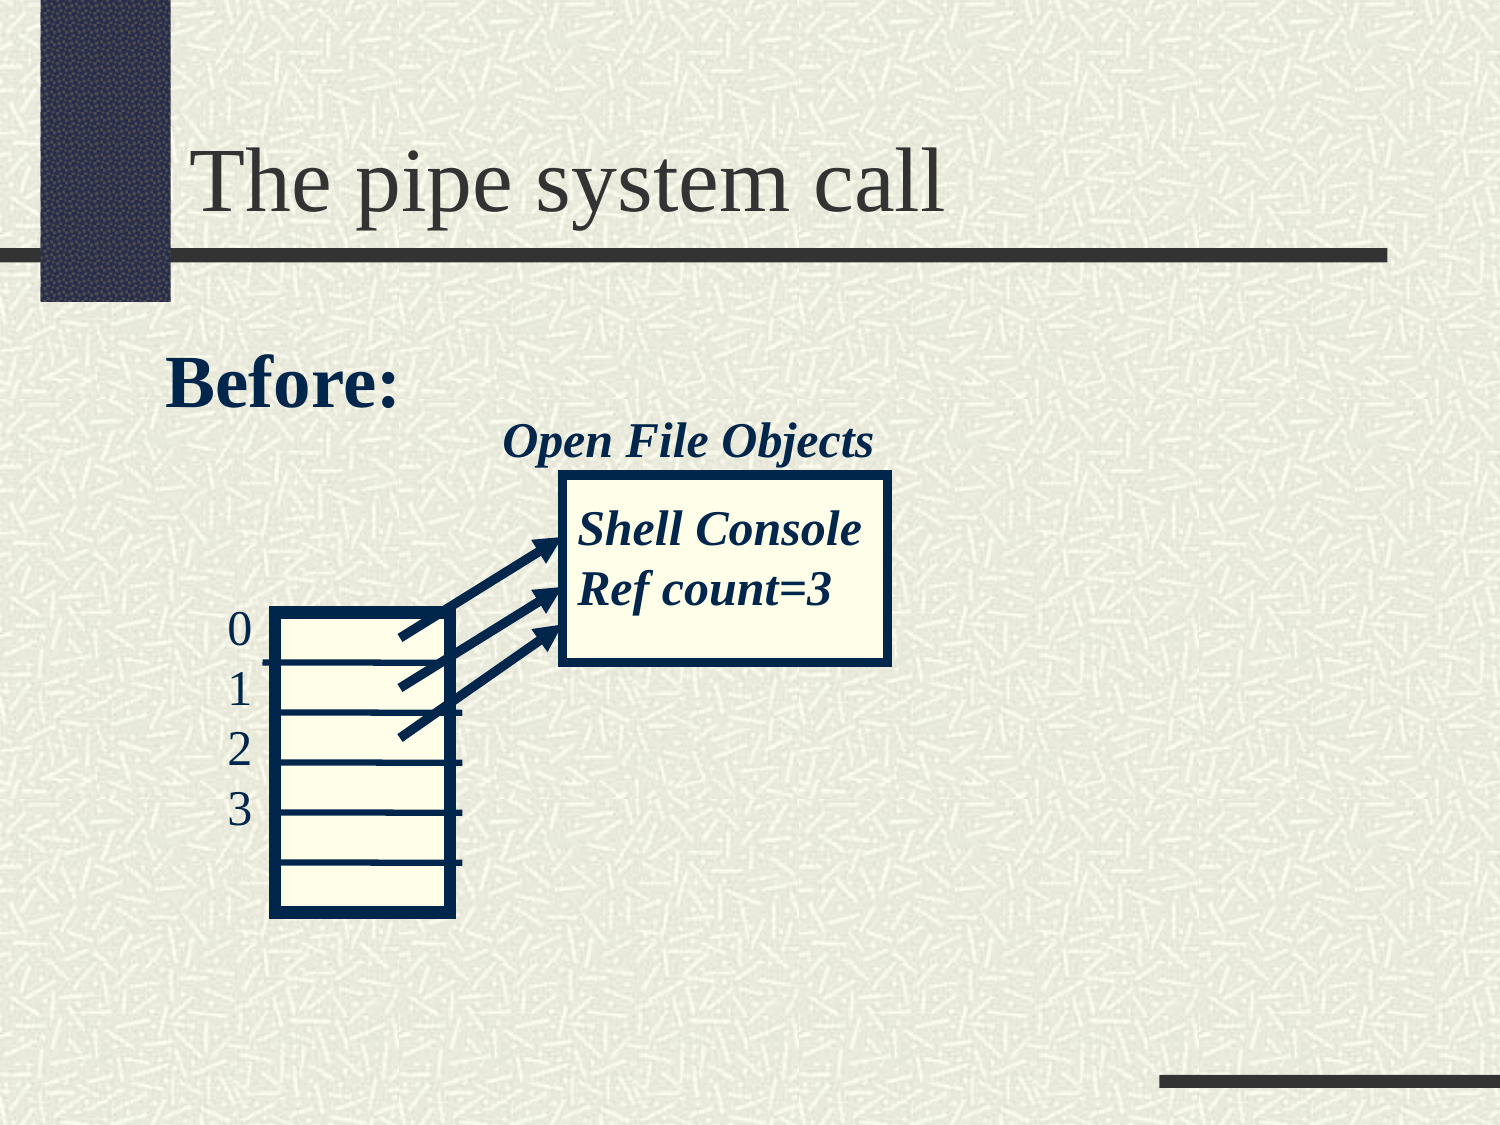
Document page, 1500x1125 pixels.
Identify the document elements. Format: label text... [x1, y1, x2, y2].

text_box [399, 624, 562, 739]
picture [0, 0, 1500, 1125]
text_box Open File Objects [487, 399, 938, 476]
text_box [562, 655, 888, 663]
text_box Shell Console Ref count=3 [562, 487, 888, 655]
text_box [274, 863, 450, 913]
text_box 0 1 2 3 [212, 587, 275, 843]
text_box The pipe system call [174, 49, 1450, 238]
text_box [275, 663, 450, 712]
text_box [275, 763, 450, 812]
text_box Before: [150, 324, 417, 431]
text_box [562, 476, 888, 487]
text_box [274, 813, 450, 862]
text_box [399, 586, 562, 689]
text_box [112, 312, 1388, 1000]
text_box [275, 612, 450, 662]
text_box [275, 713, 450, 762]
text_box [399, 536, 562, 639]
